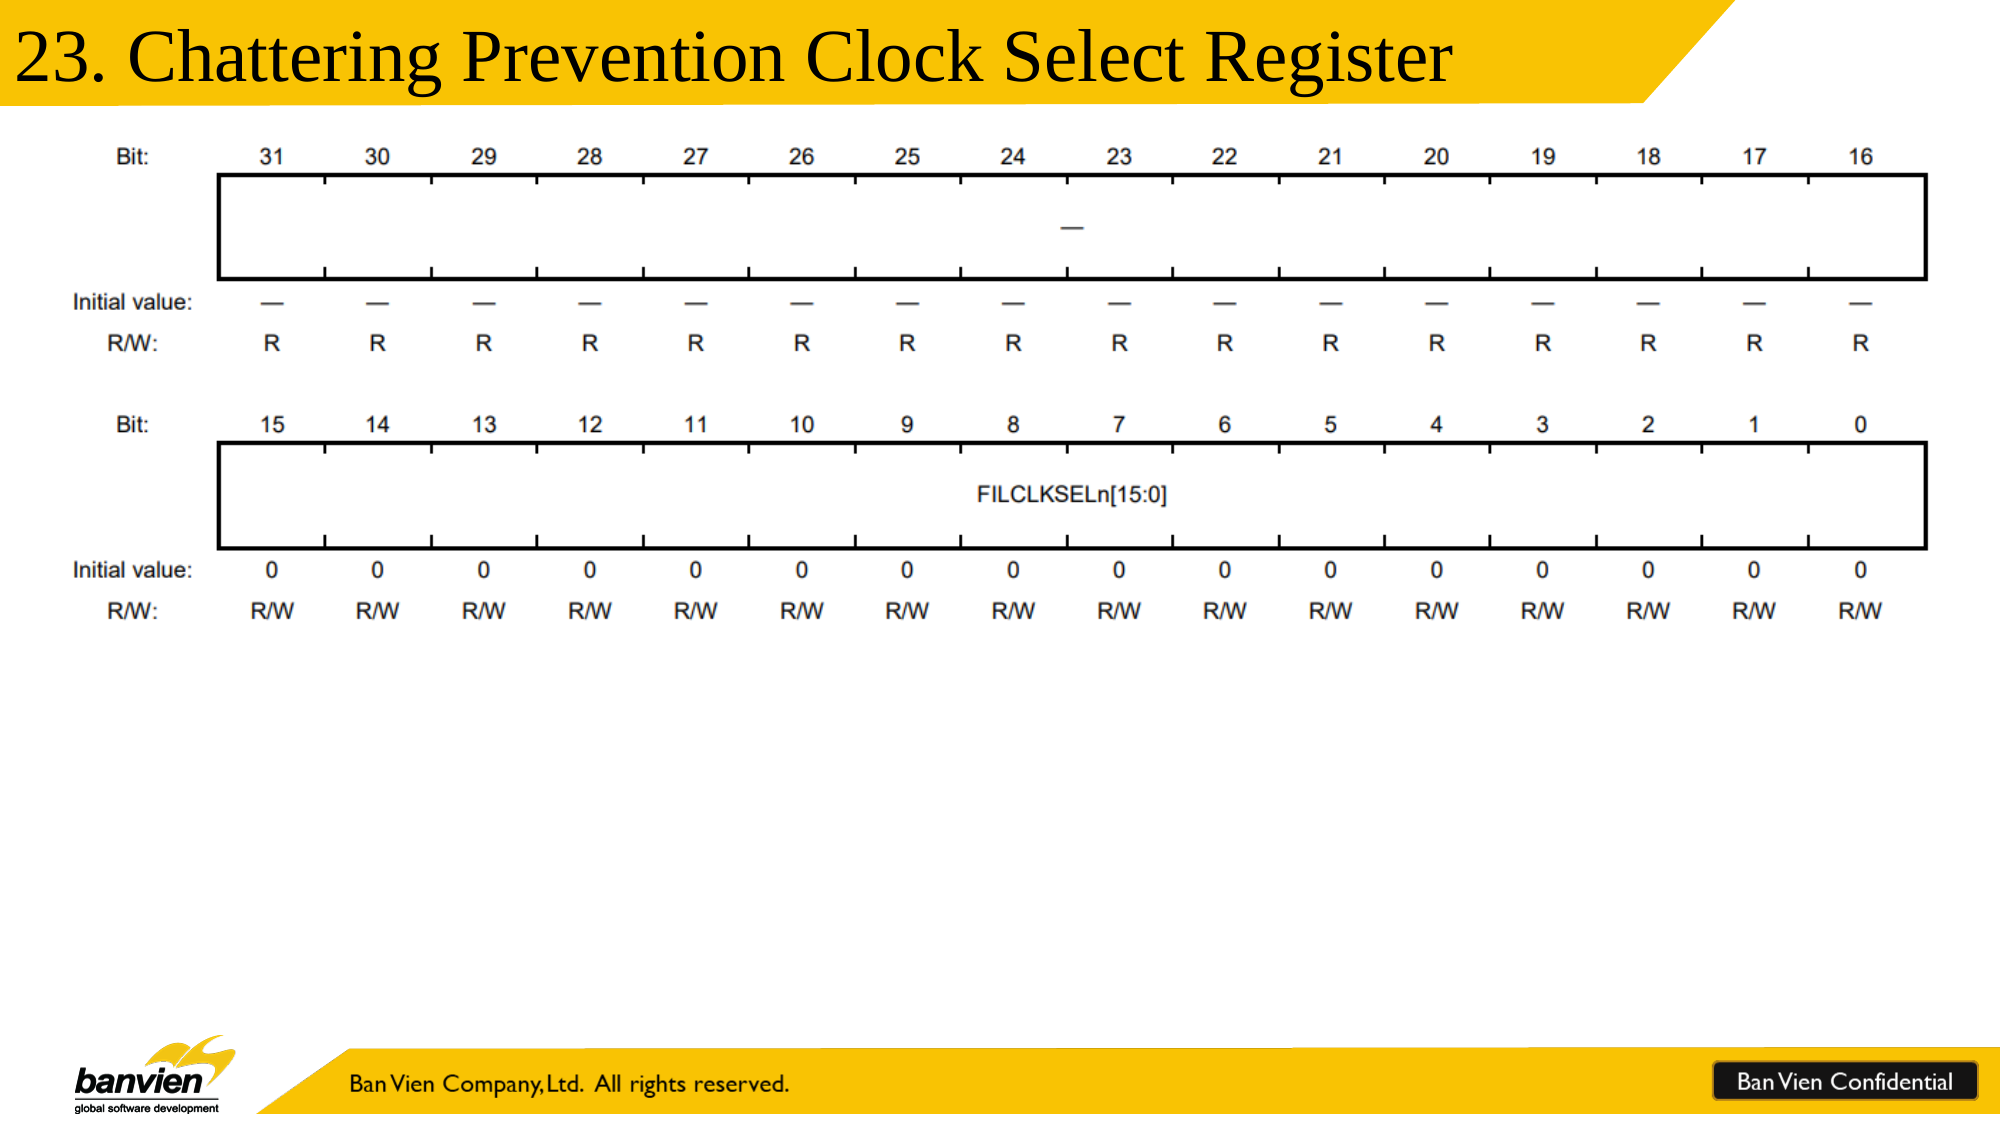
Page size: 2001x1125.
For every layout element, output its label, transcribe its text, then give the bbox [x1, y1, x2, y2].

picture [75, 1035, 2000, 1114]
picture [69, 146, 1931, 622]
text_box 23. Chattering Prevention Clock Select Register [0, 0, 2000, 104]
